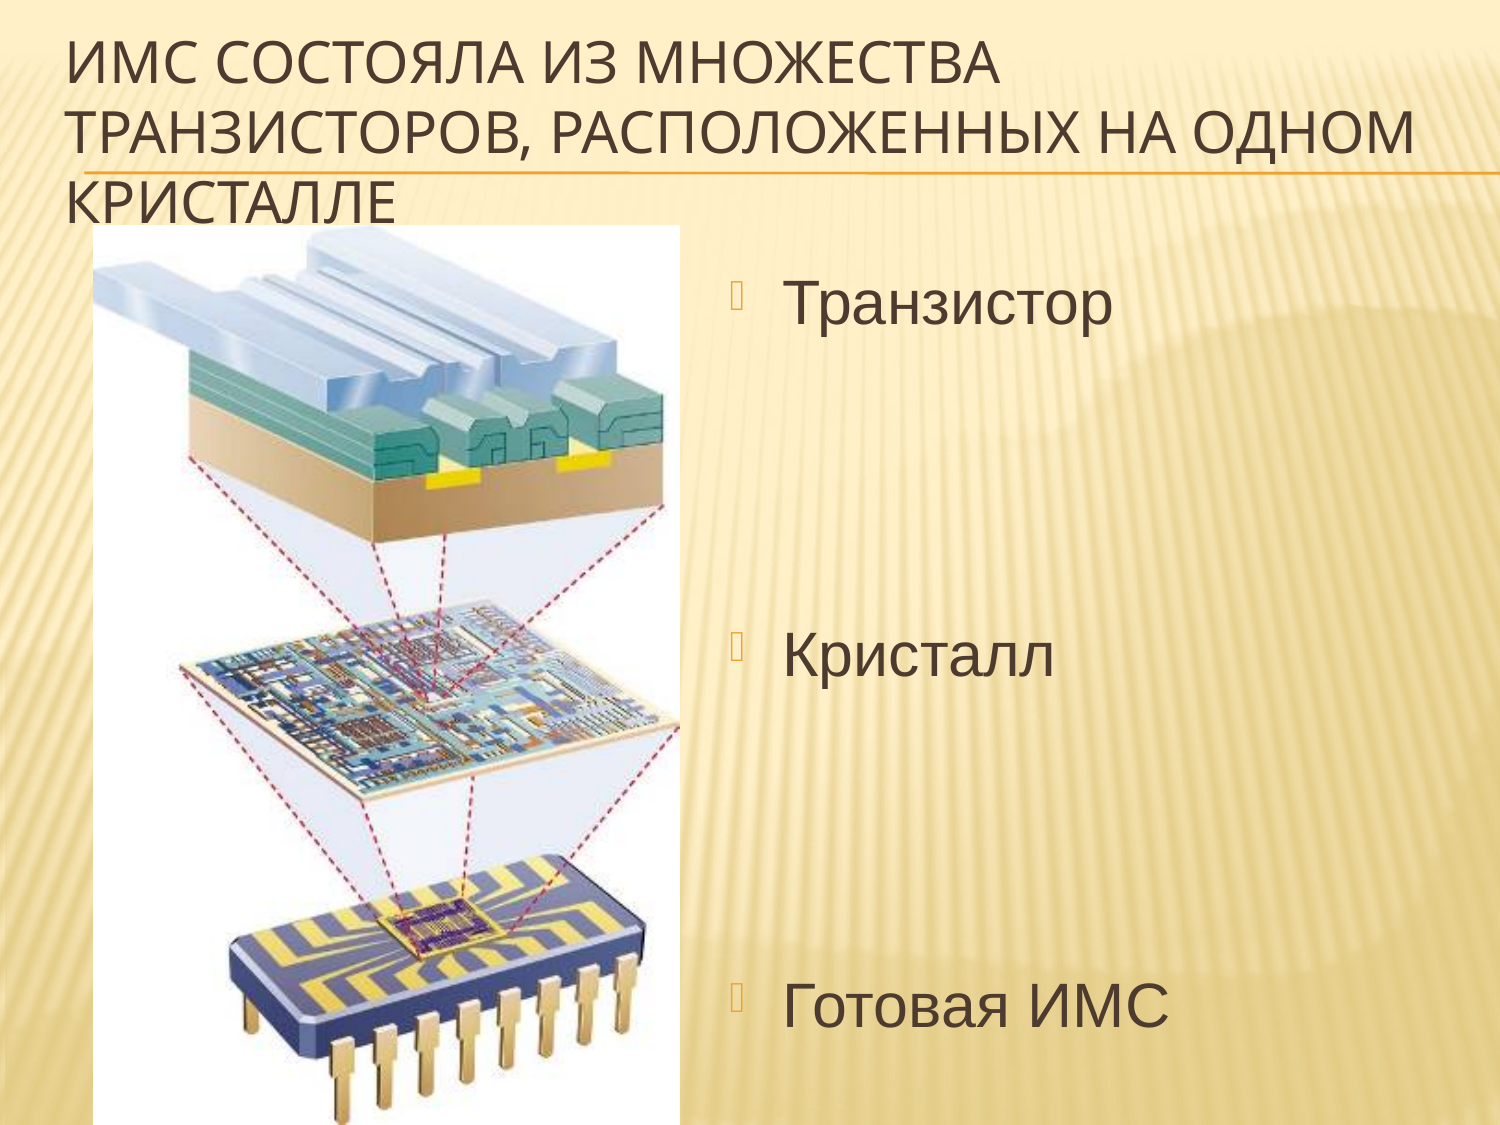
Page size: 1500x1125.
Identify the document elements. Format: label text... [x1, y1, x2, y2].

list Транзистор Кристалл Готовая ИМС [714, 254, 1475, 1055]
title ИМС состояла из множества транзисторов, расположенных на одном кристалле [50, 46, 1475, 213]
picture [93, 225, 680, 1125]
